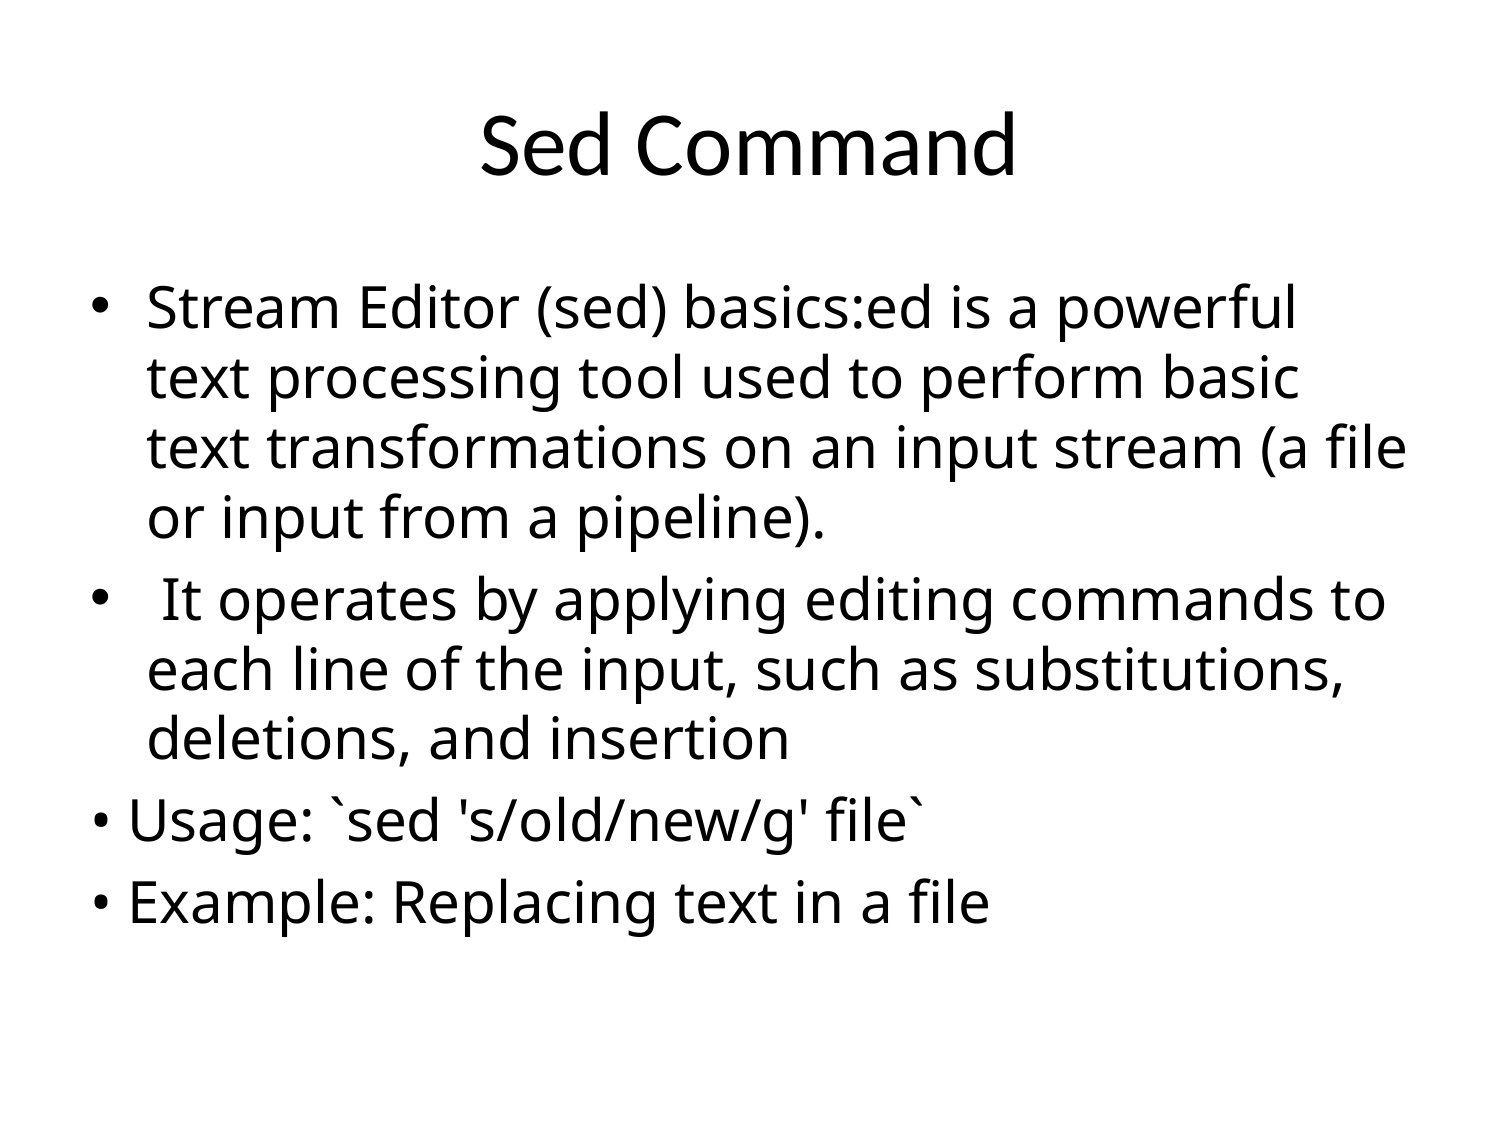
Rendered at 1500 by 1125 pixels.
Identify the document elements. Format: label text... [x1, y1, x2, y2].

list Stream Editor (sed) basics:ed is a powerful text processing tool used to perform basic text transformations on an input stream (a file or input from a pipeline). It operates by applying editing commands to each line of the input, such as substitutions, deletions, and insertion • Usage: `sed 's/old/new/g' file` • Example: Replacing text in a file [75, 262, 1425, 1005]
title Sed Command [75, 45, 1425, 233]
